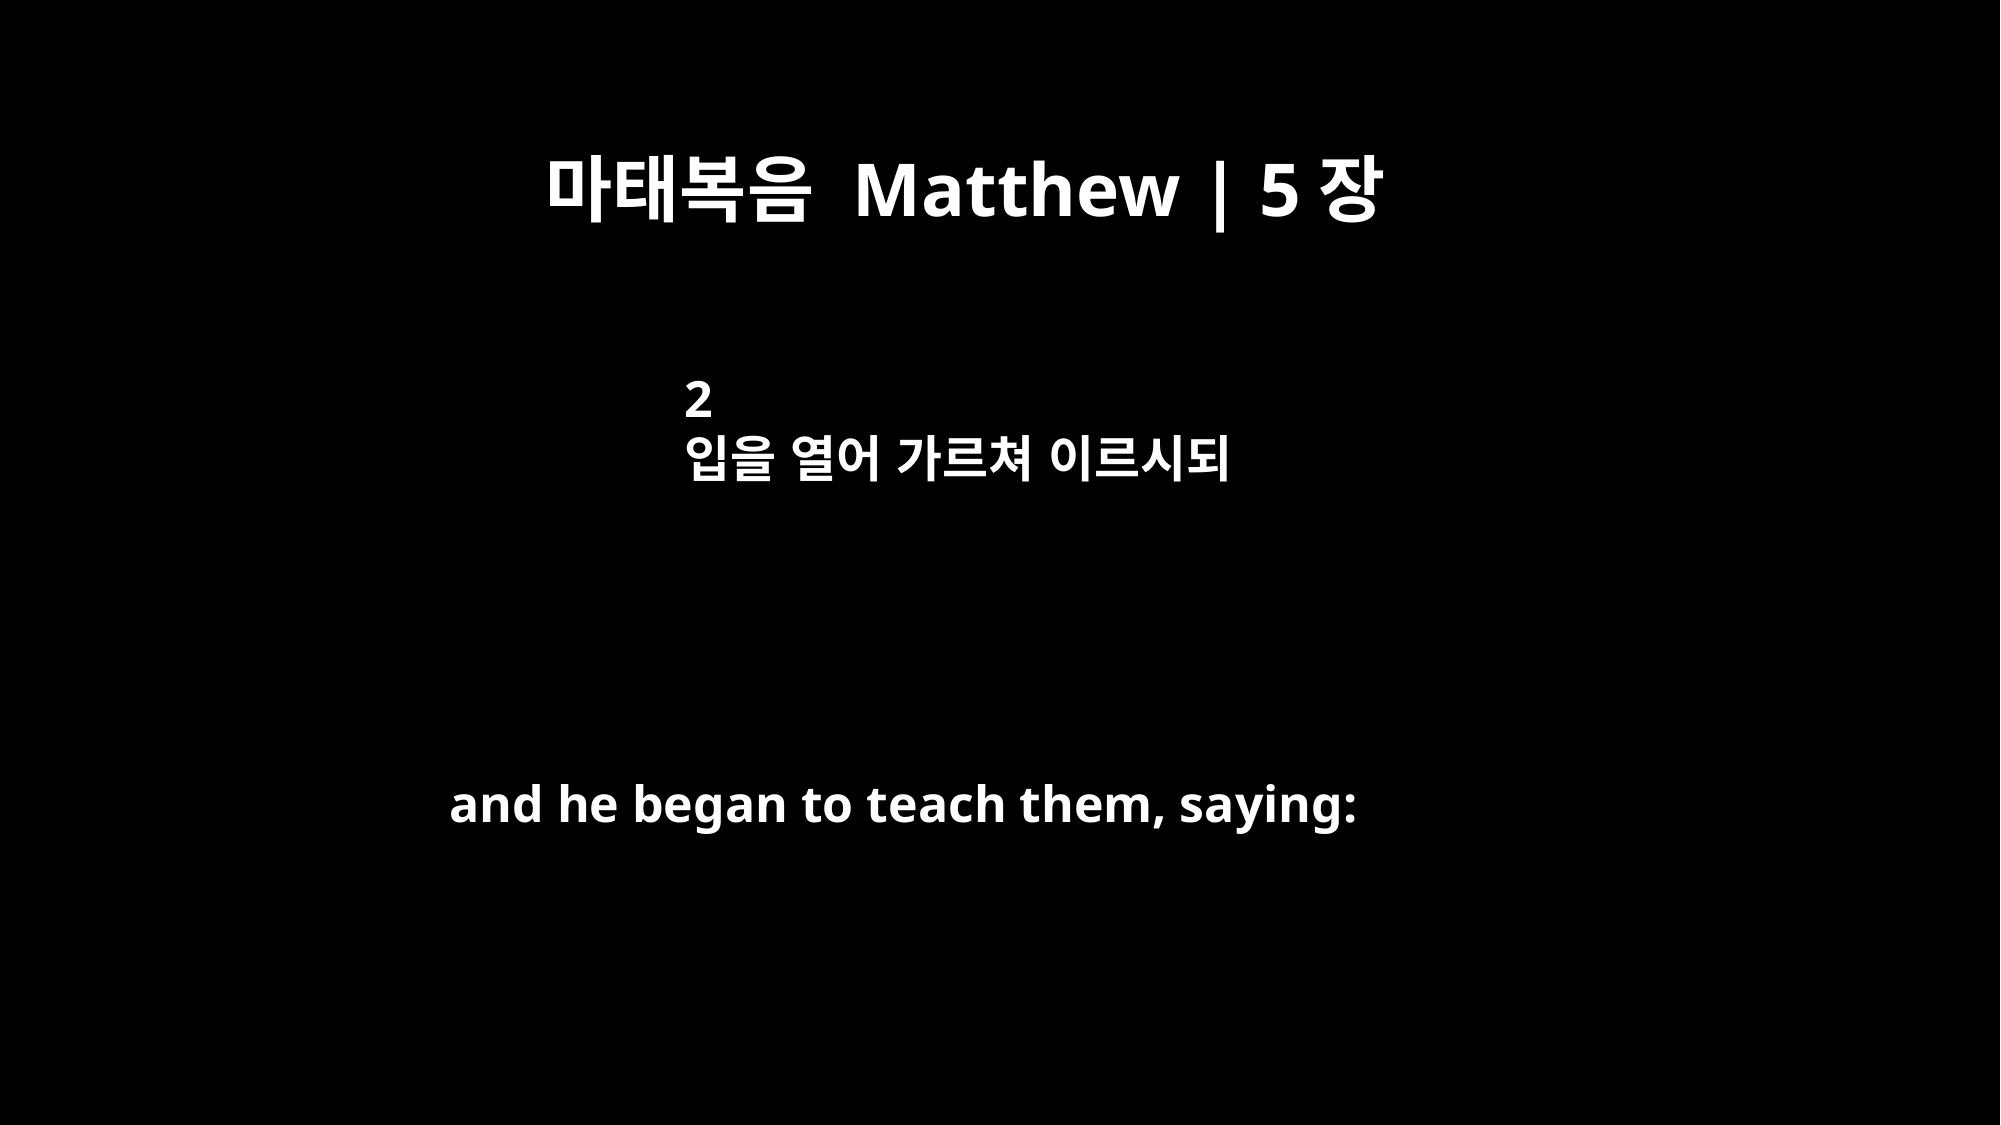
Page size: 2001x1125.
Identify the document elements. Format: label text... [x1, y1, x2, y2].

text_box 2 입을 열어 가르쳐 이르시되 [669, 359, 1248, 495]
text_box 마태복음 Matthew | 5장 [530, 136, 1401, 239]
text_box and he began to teach them, saying: [434, 764, 1373, 840]
